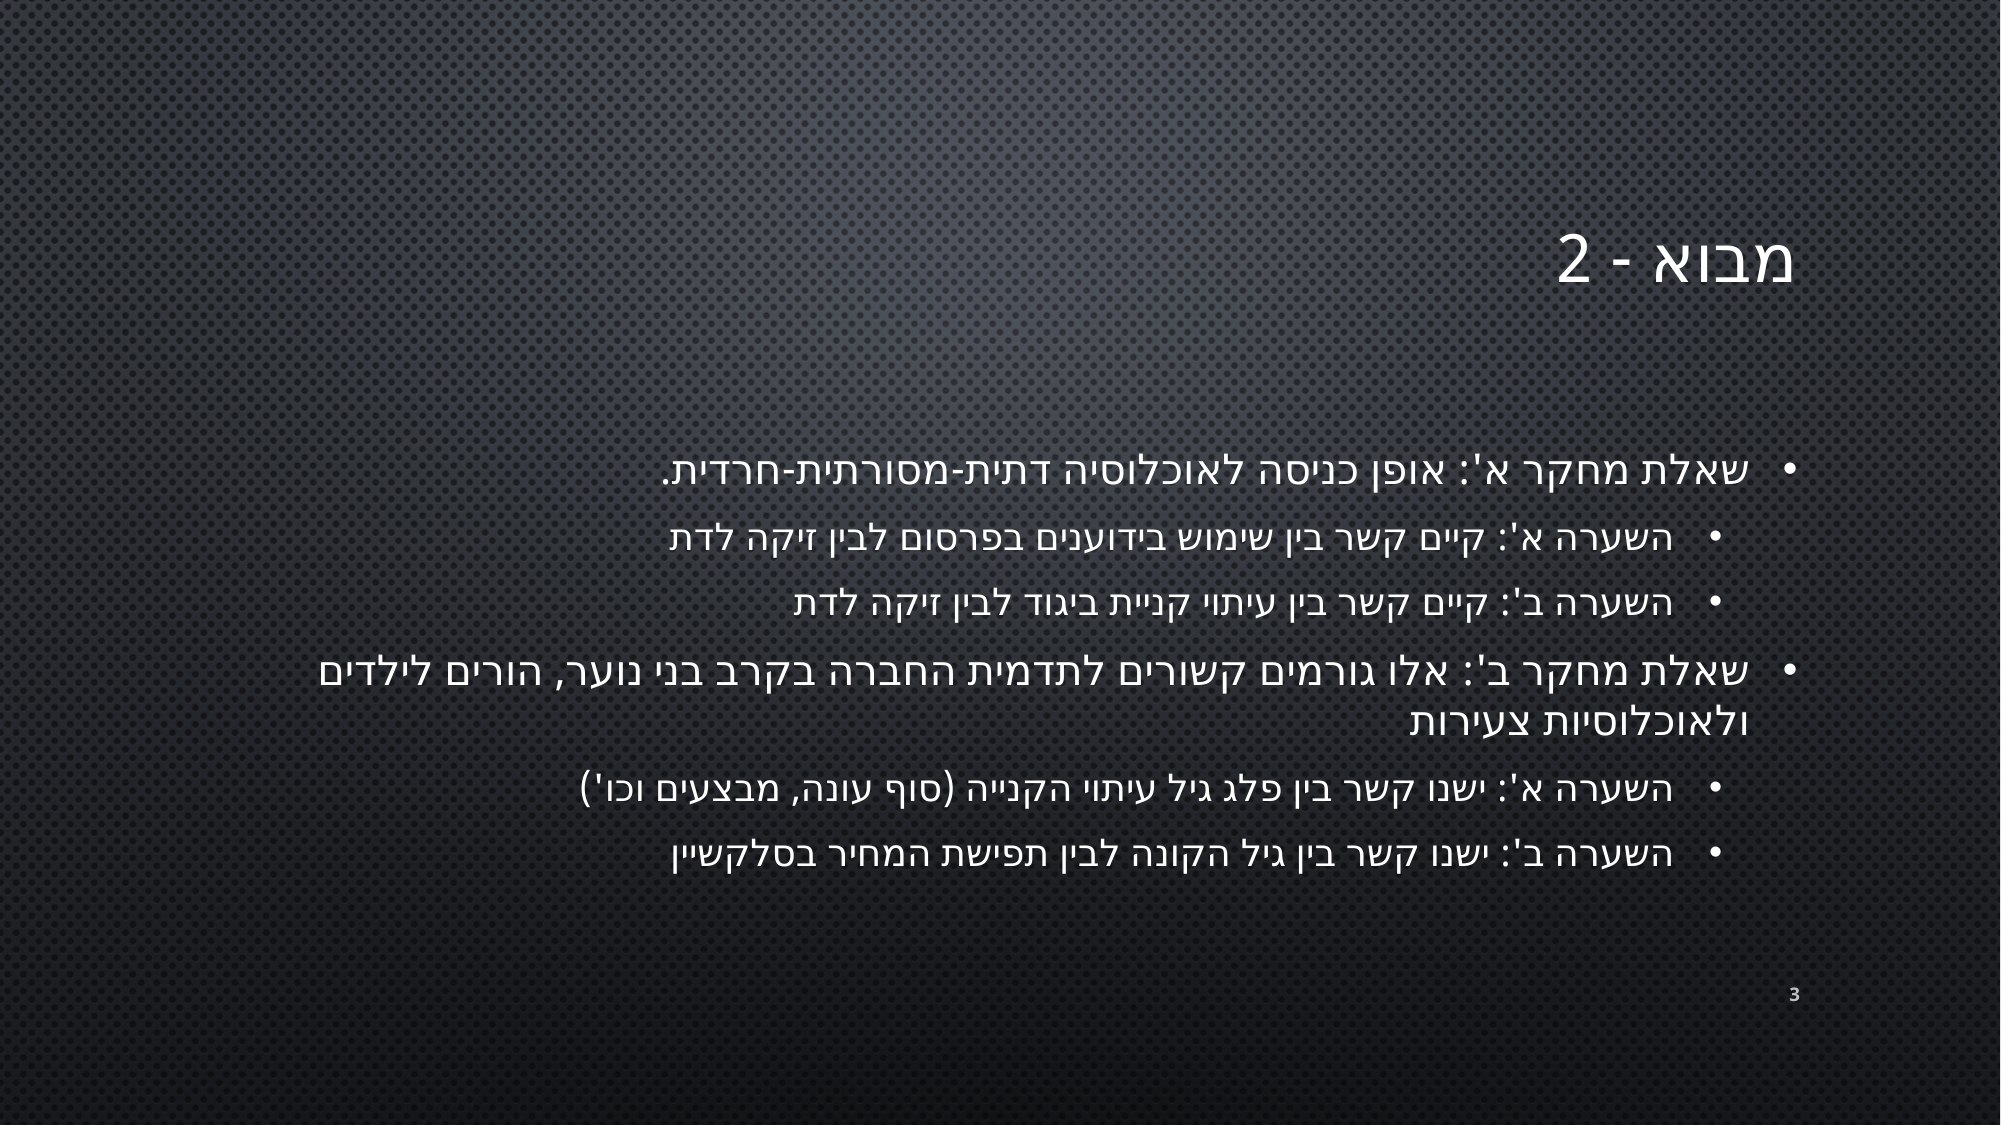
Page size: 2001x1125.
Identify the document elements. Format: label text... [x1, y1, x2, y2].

title מבוא - 2 [187, 99, 1813, 413]
slide_number 3 [1724, 965, 1816, 1025]
list שאלת מחקר א': אופן כניסה לאוכלוסיה דתית-מסורתית-חרדית. השערה א': קיים קשר בין שימוש בידוענים בפרסום לבין זיקה לדת השערה ב': קיים קשר בין עיתוי קניית ביגוד לבין זיקה לדת שאלת מחקר ב': אלו גורמים קשורים לתדמית החברה בקרב בני נוער, הורים לילדים ולאוכלוסיות צעירות השערה א': ישנו קשר בין פלג גיל עיתוי הקנייה (סוף עונה, מבצעים וכו') השערה ב': ישנו קשר בין גיל הקונה לבין תפישת המחיר בסלקשיין [187, 437, 1813, 950]
